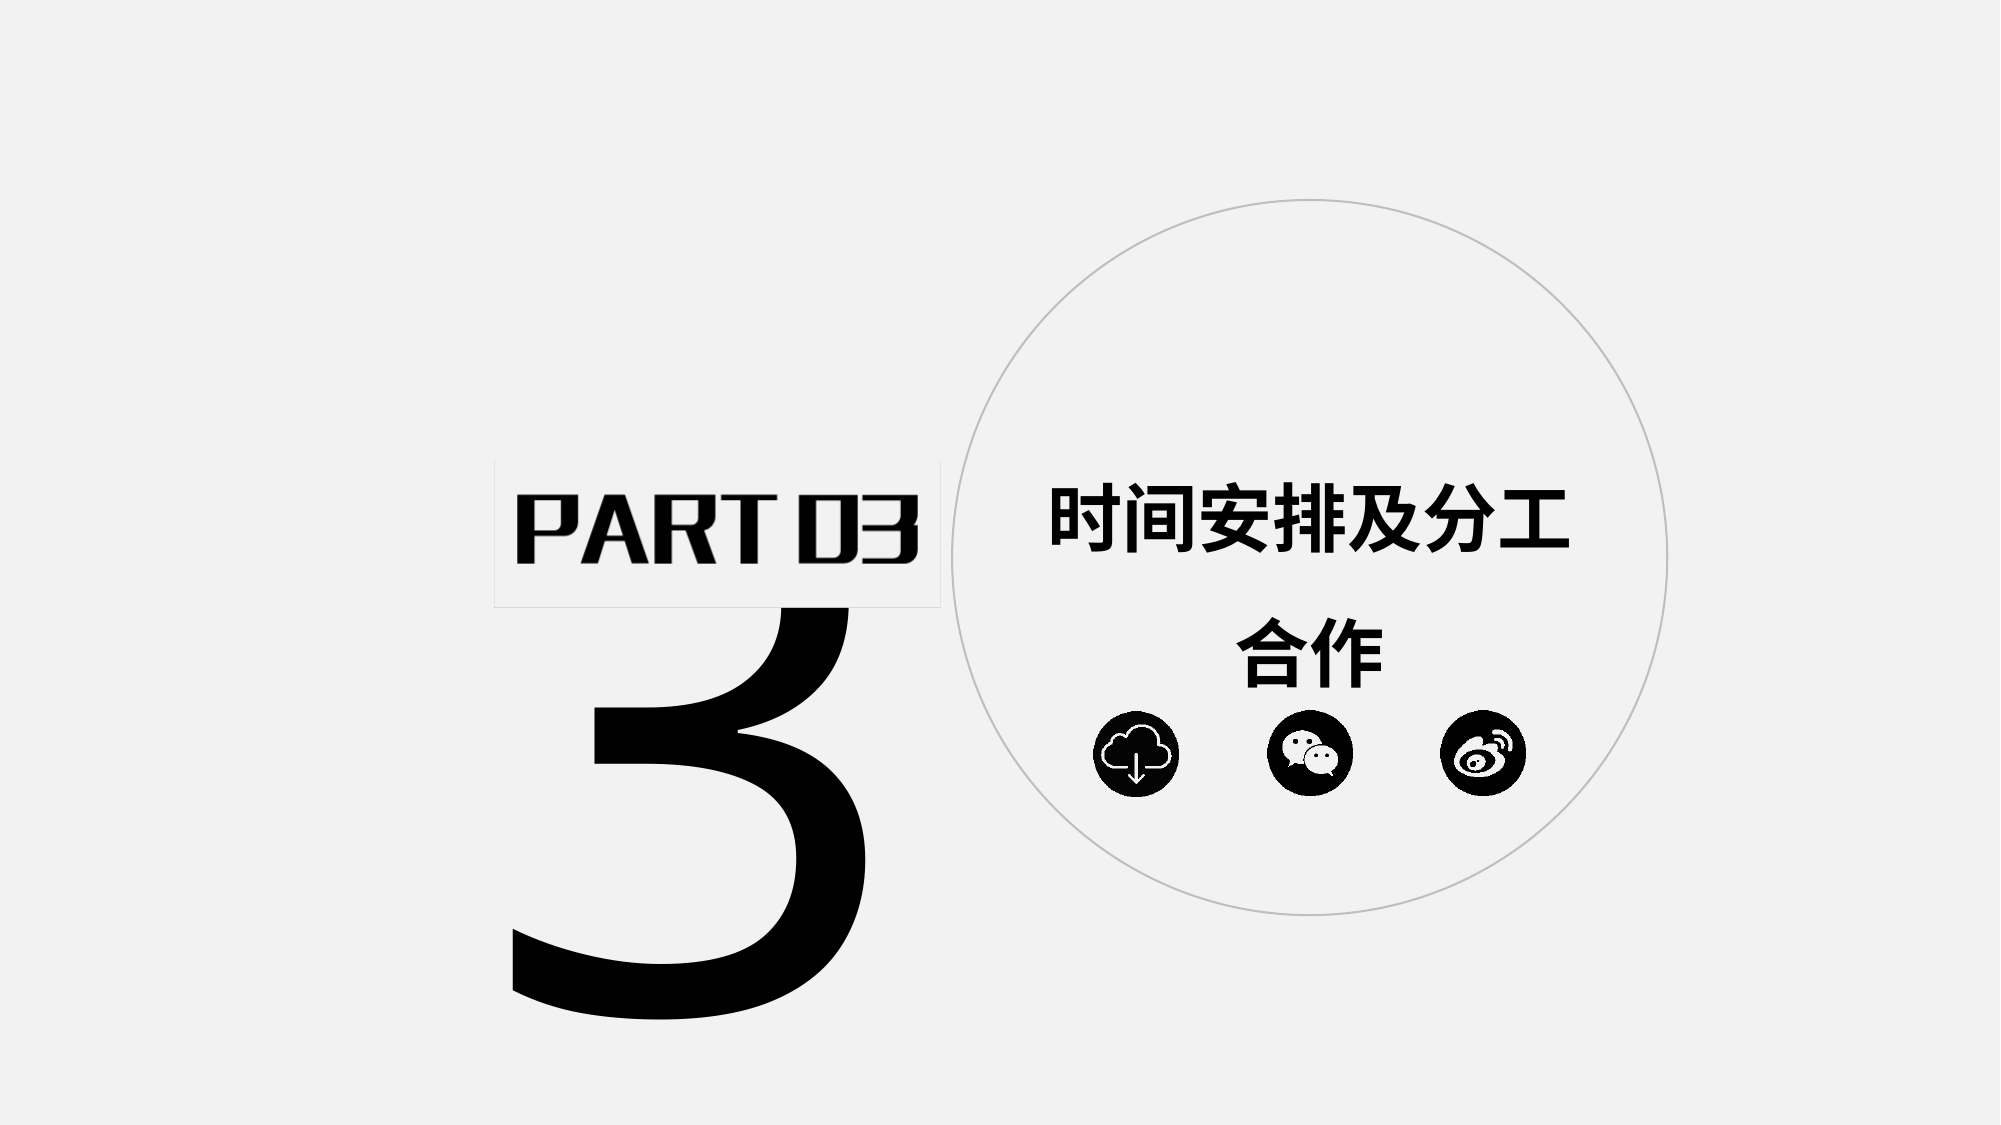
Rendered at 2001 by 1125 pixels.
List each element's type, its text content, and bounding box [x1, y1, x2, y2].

picture [1093, 711, 1179, 797]
text_box [957, 198, 1669, 917]
picture [1267, 710, 1353, 796]
text_box 3 [324, 0, 1064, 1125]
picture [1440, 710, 1526, 796]
text_box 时间安排及分工合作 [1019, 418, 1600, 704]
picture [467, 460, 967, 625]
